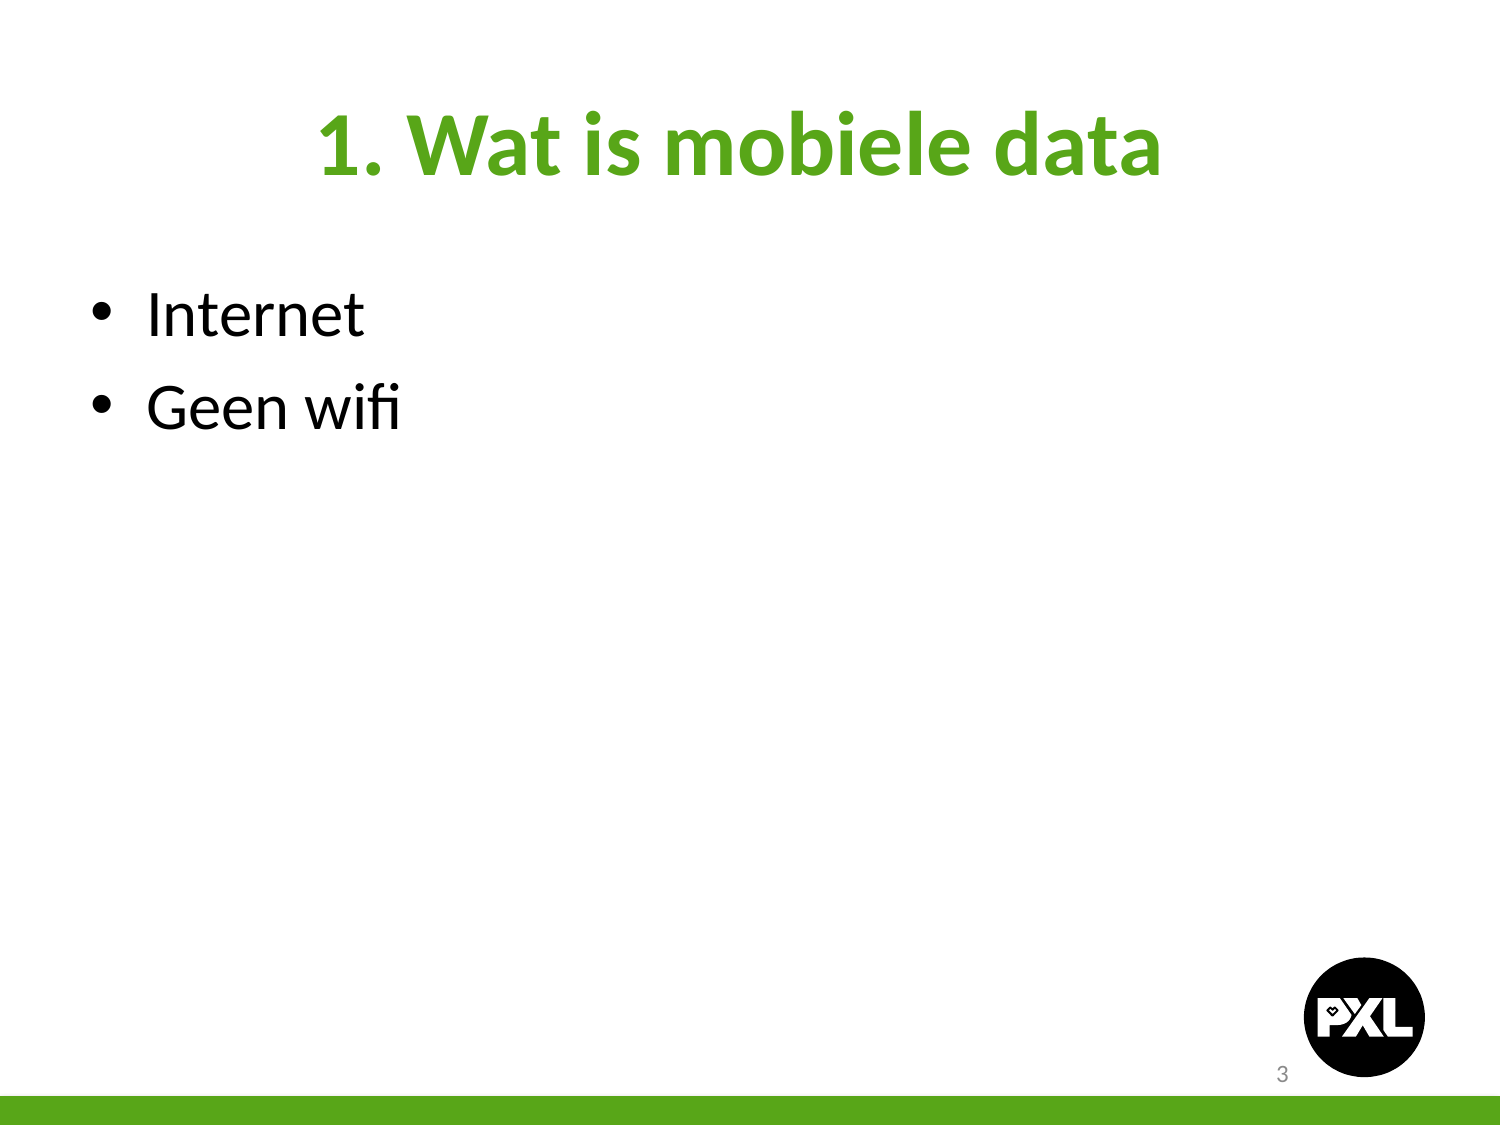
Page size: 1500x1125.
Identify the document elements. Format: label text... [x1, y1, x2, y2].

slide_number 3 [1074, 1042, 1304, 1103]
title 1. Wat is mobiele data [75, 45, 1425, 233]
list Internet Geen wifi [75, 262, 1425, 1005]
